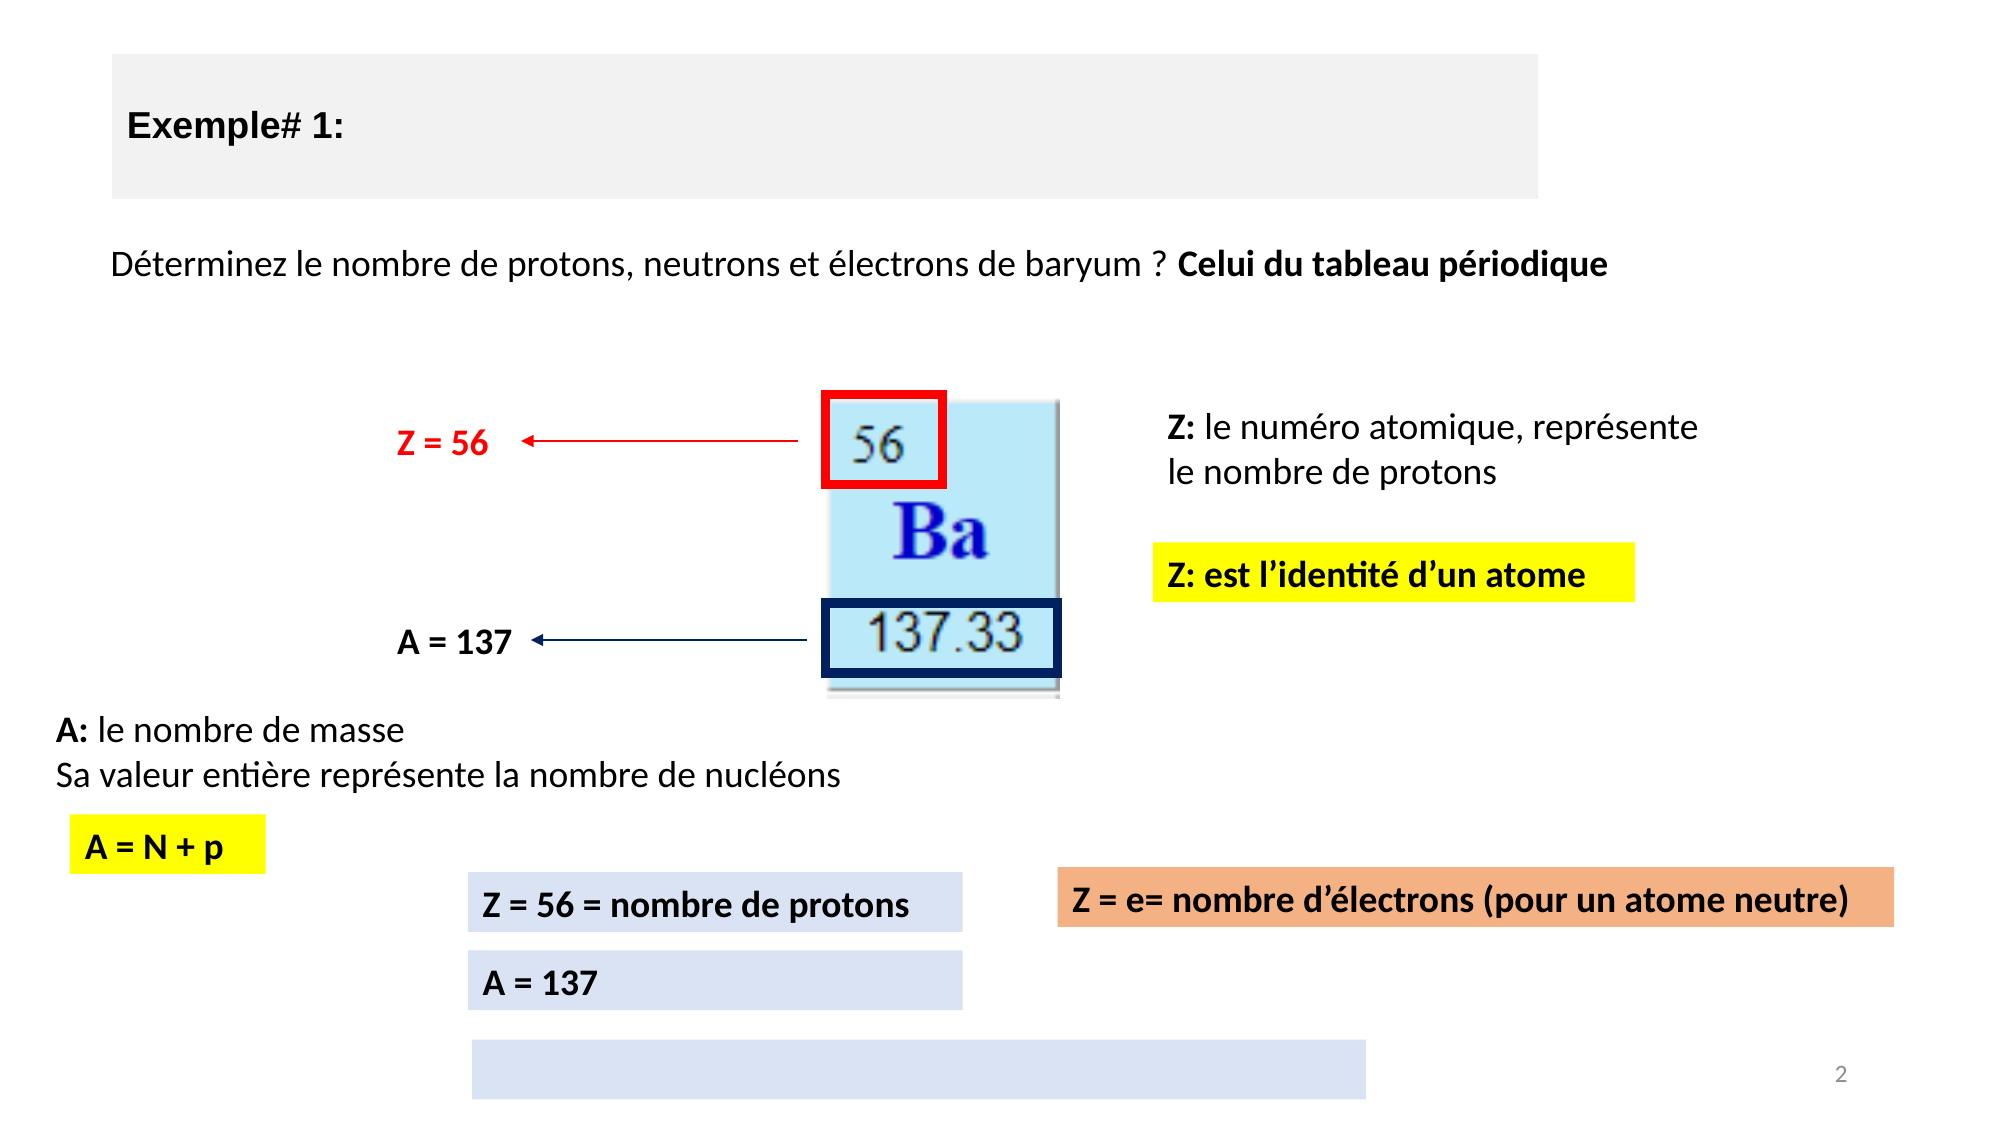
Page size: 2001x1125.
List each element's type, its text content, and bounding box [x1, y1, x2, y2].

text_box Z: le numéro atomique, représente le nombre de protons [1152, 394, 1738, 500]
text_box A: le nombre de masse Sa valeur entière représente la nombre de nucléons [41, 698, 867, 803]
text_box Z = 56 = nombre de protons [467, 872, 963, 932]
text_box Z = e= nombre d’électrons (pour un atome neutre) [1057, 867, 1895, 927]
text_box Déterminez le nombre de protons, neutrons et électrons de baryum ? Celui du tableau périodique [95, 231, 1738, 291]
text_box A = N + p [69, 814, 266, 874]
slide_number 2 [1412, 1042, 1863, 1103]
text_box Z = 56 [382, 410, 565, 471]
text_box A = 137 [382, 609, 565, 670]
text_box Exemple# 1: [112, 54, 1539, 199]
text_box Z: est l’identité d’un atome [1152, 542, 1635, 603]
picture [825, 394, 1060, 699]
